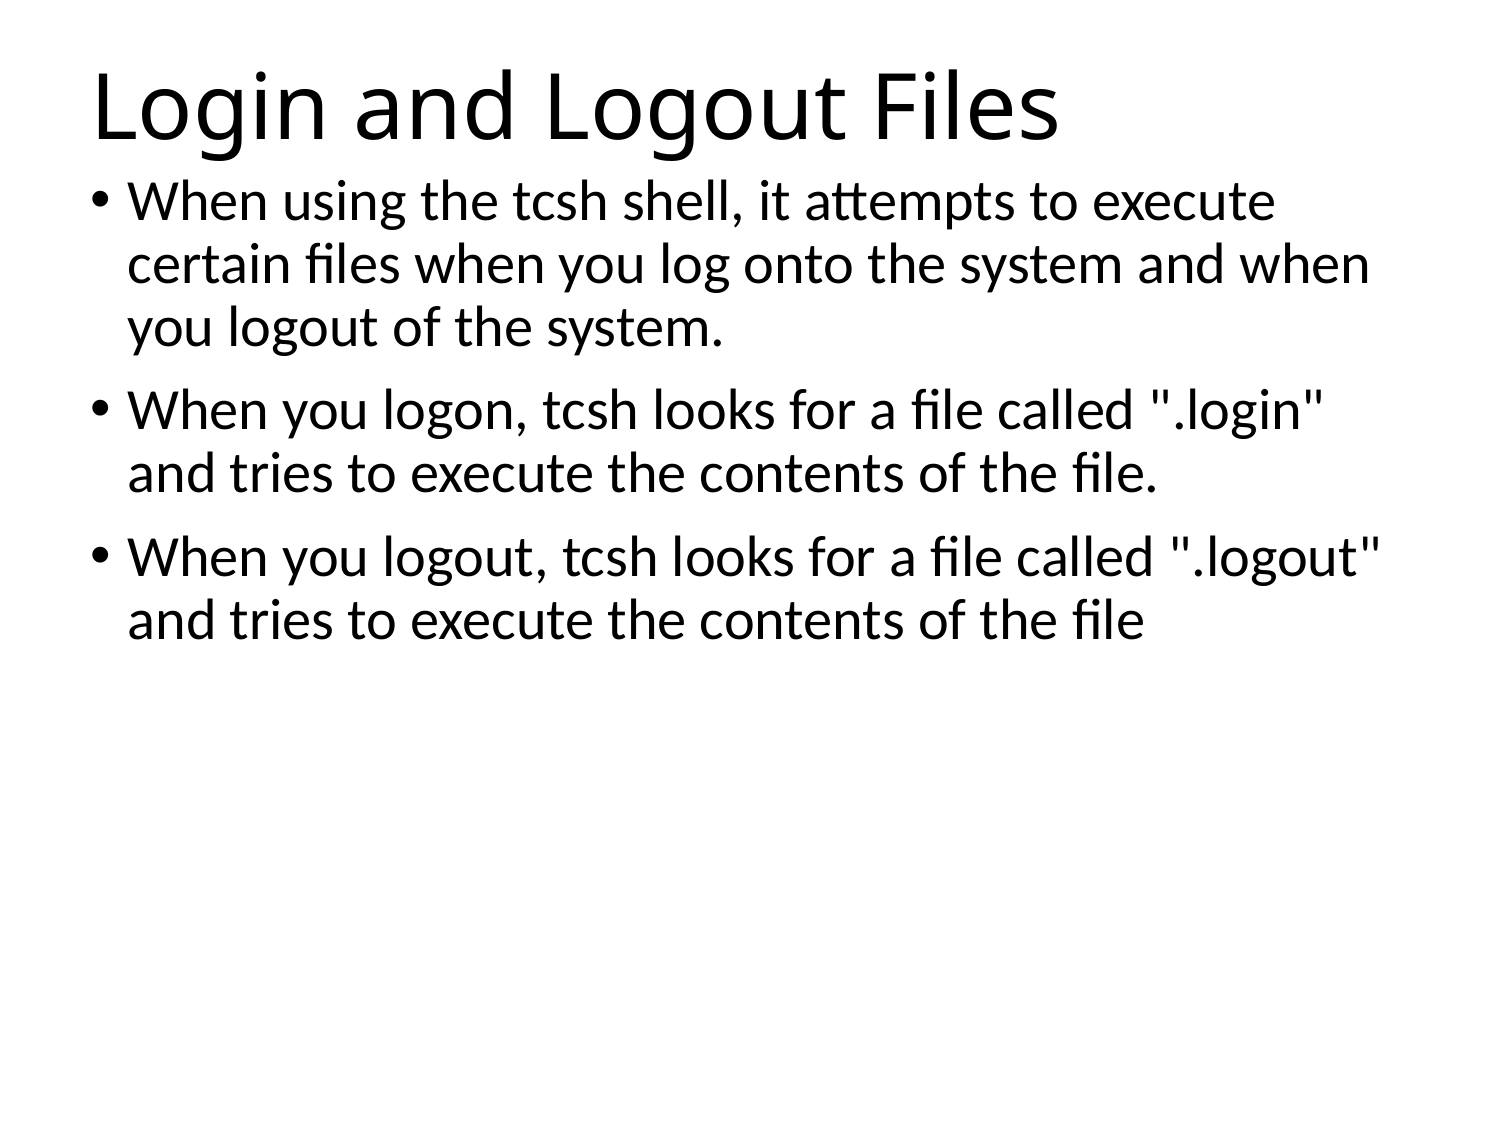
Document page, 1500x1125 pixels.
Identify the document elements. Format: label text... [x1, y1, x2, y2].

title Login and Logout Files [75, 45, 1425, 162]
list When using the tcsh shell, it attempts to execute certain files when you log onto the system and when you logout of the system. When you logon, tcsh looks for a file called ".login" and tries to execute the contents of the file. When you logout, tcsh looks for a file called ".logout" and tries to execute the contents of the file [75, 162, 1425, 1005]
